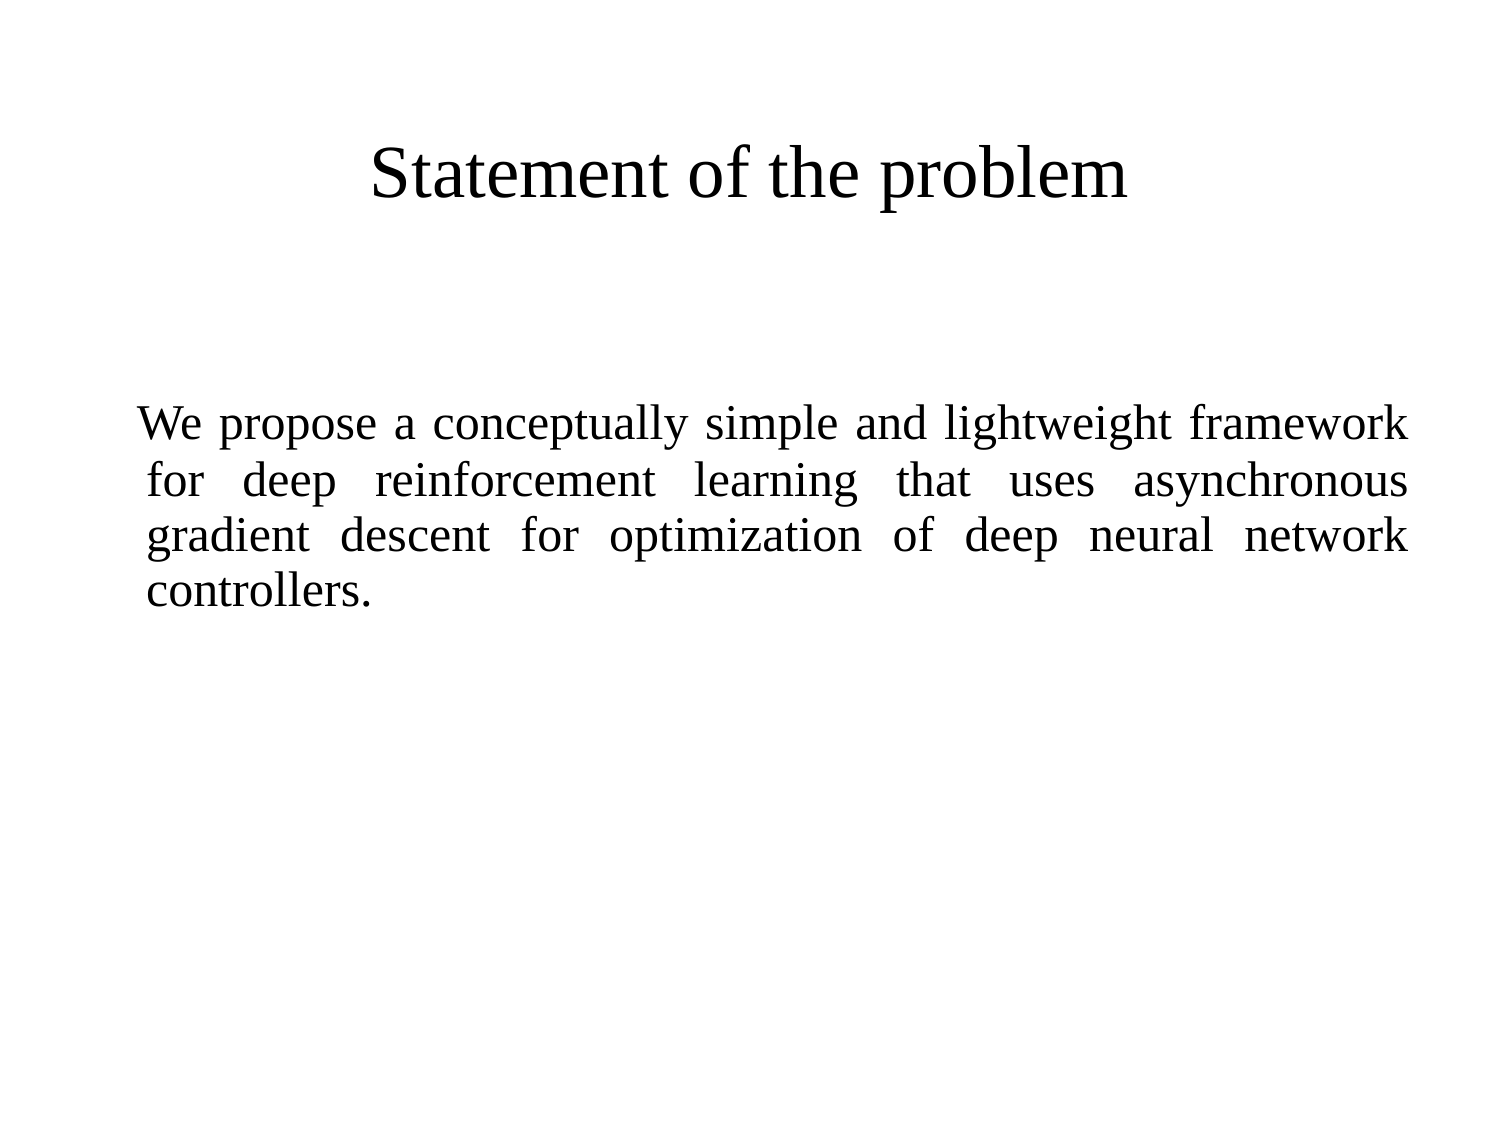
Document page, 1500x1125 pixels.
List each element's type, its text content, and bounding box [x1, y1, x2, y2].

text_box Statement of the problem [75, 45, 1425, 300]
text_box We propose a conceptually simple and lightweight framework for deep reinforcement learning that uses asynchronous gradient descent for optimization of deep neural network controllers. [75, 387, 1425, 1005]
